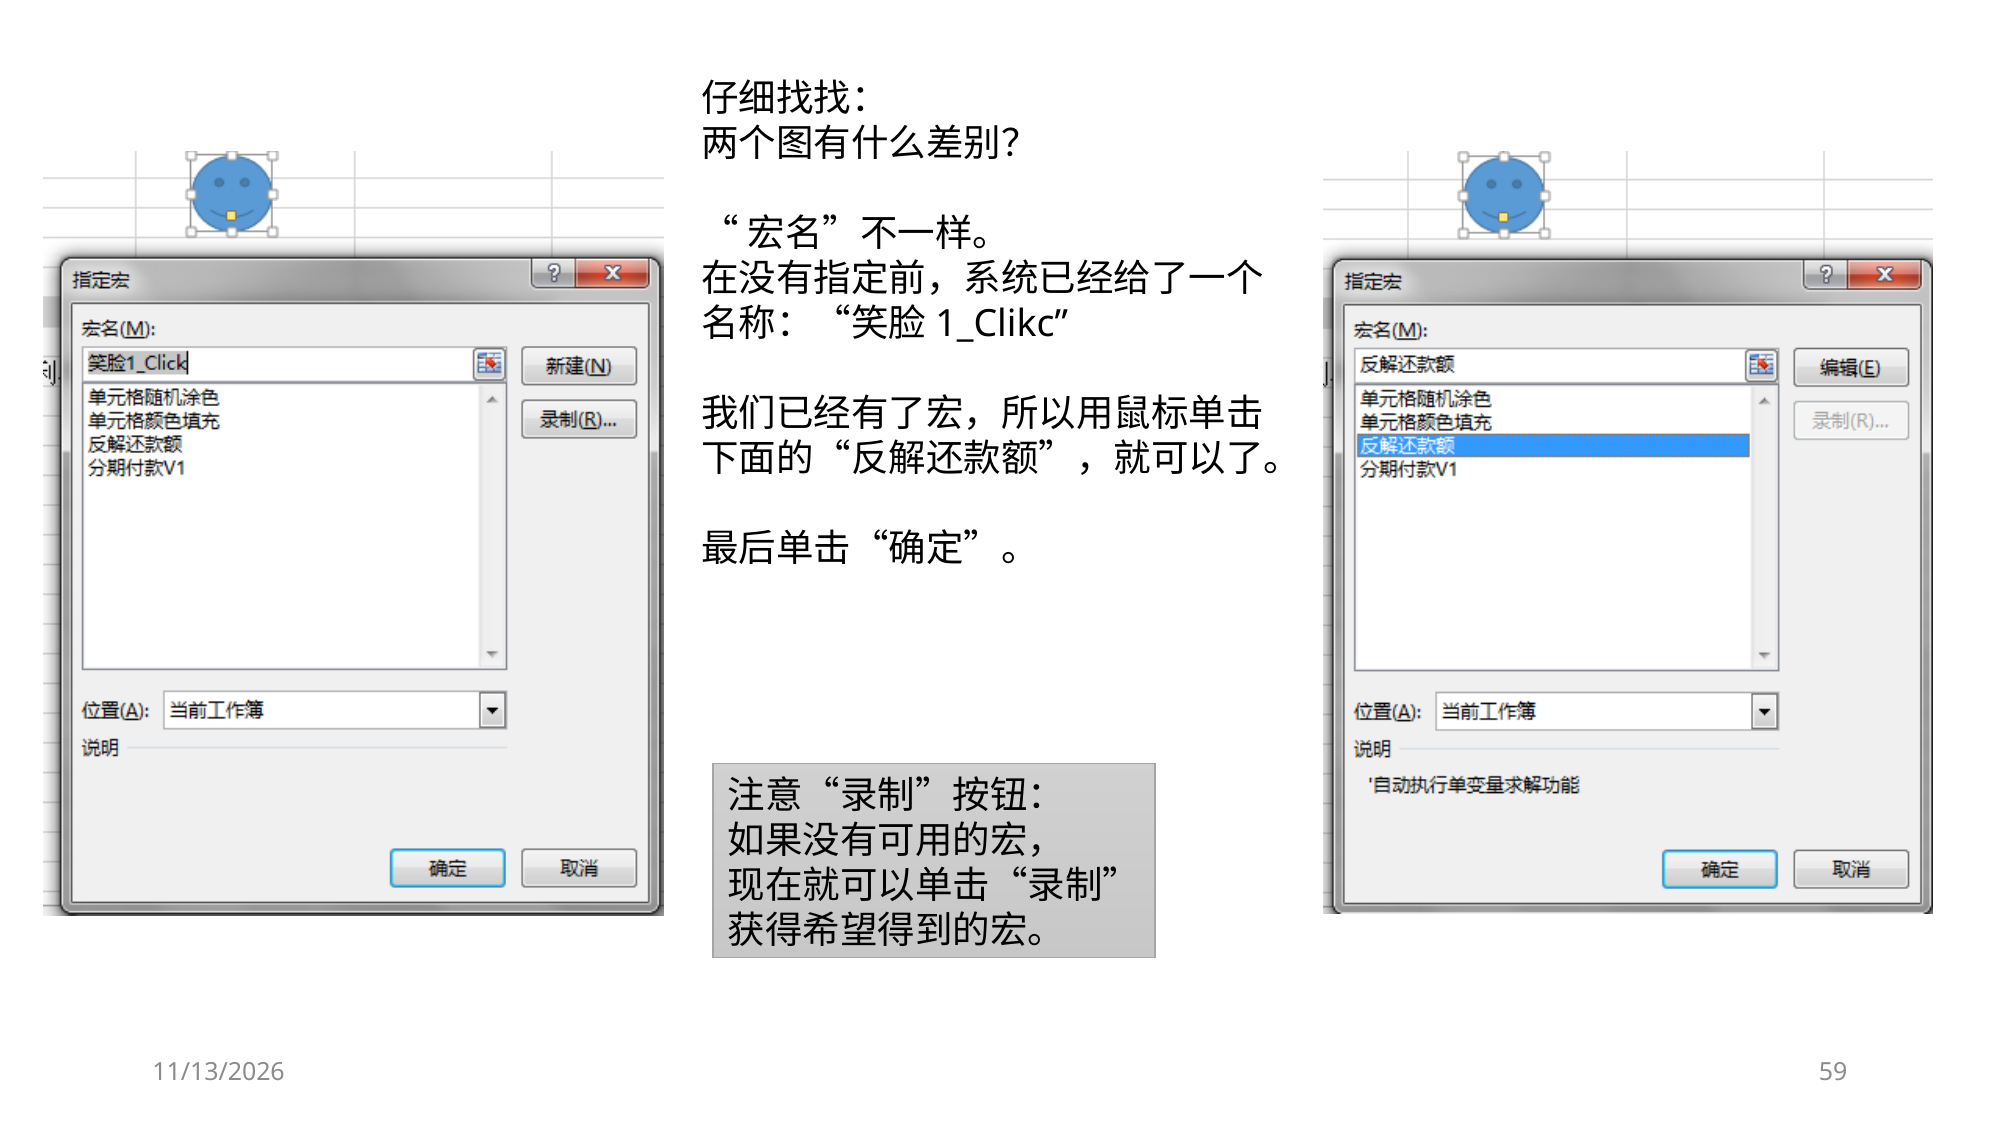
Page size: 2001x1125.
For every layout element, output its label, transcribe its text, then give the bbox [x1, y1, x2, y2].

picture [1323, 151, 1933, 914]
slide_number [137, 1042, 588, 1103]
picture [43, 151, 664, 916]
text_box 仔细找找： 两个图有什么差别？ “宏名”不一样。 在没有指定前，系统已经给了一个名称：“笑脸1_Clikc” 我们已经有了宏，所以用鼠标单击下面的“反解还款额”，就可以了。 最后单击“确定”。 [686, 66, 1301, 577]
slide_number 59 [1412, 1042, 1863, 1103]
text_box 注意“录制”按钮： 如果没有可用的宏， 现在就可以单击“录制” 获得希望得到的宏。 [712, 763, 1156, 958]
